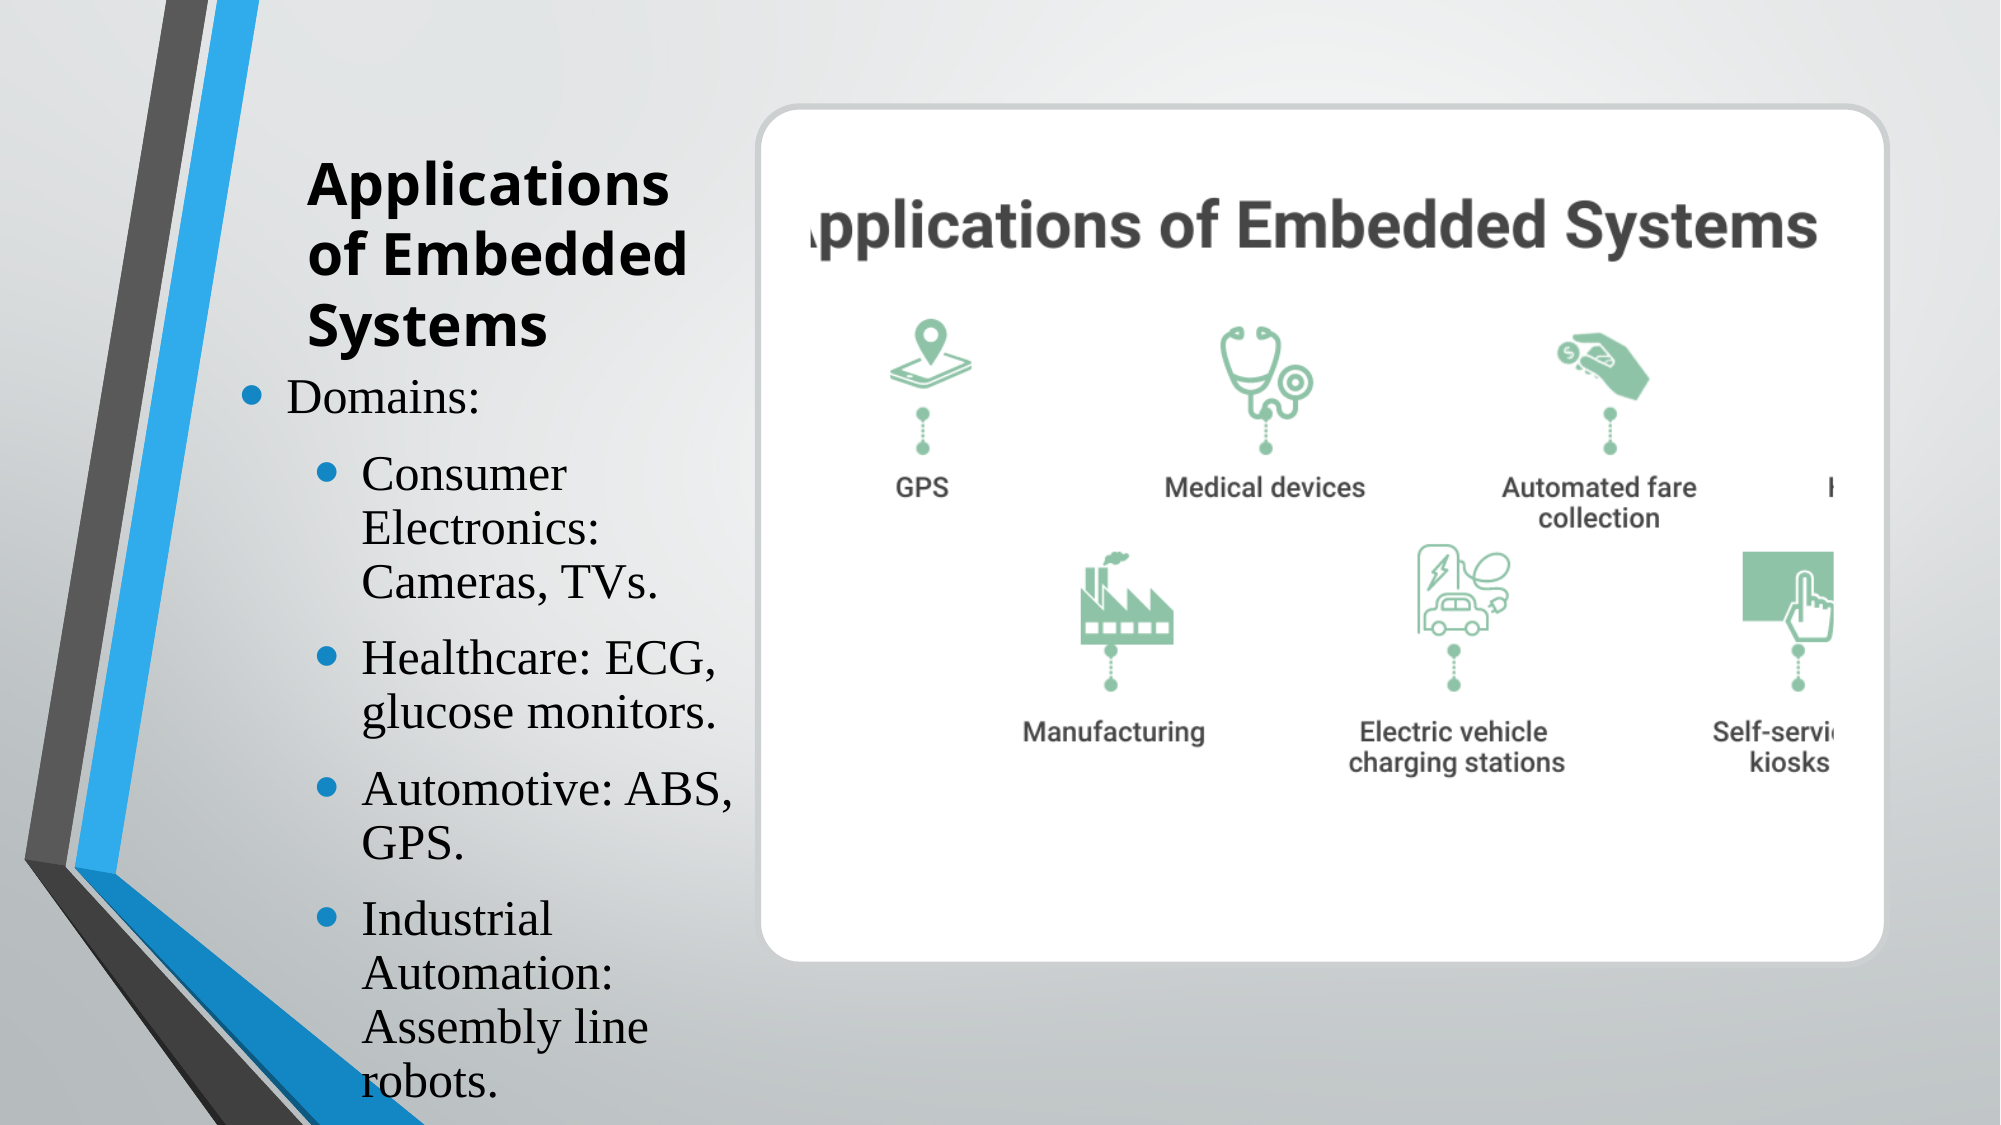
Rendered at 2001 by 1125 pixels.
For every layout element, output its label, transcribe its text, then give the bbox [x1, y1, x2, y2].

picture [810, 165, 1834, 912]
list Domains: Consumer Electronics: Cameras, TVs. Healthcare: ECG, glucose monitors. Automotive: ABS, GPS. Industrial Automation: Assembly line robots. [425, 280, 811, 1099]
title Applications of Embedded Systems [425, 77, 710, 280]
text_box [24, 0, 425, 1125]
text_box [756, 105, 1889, 967]
